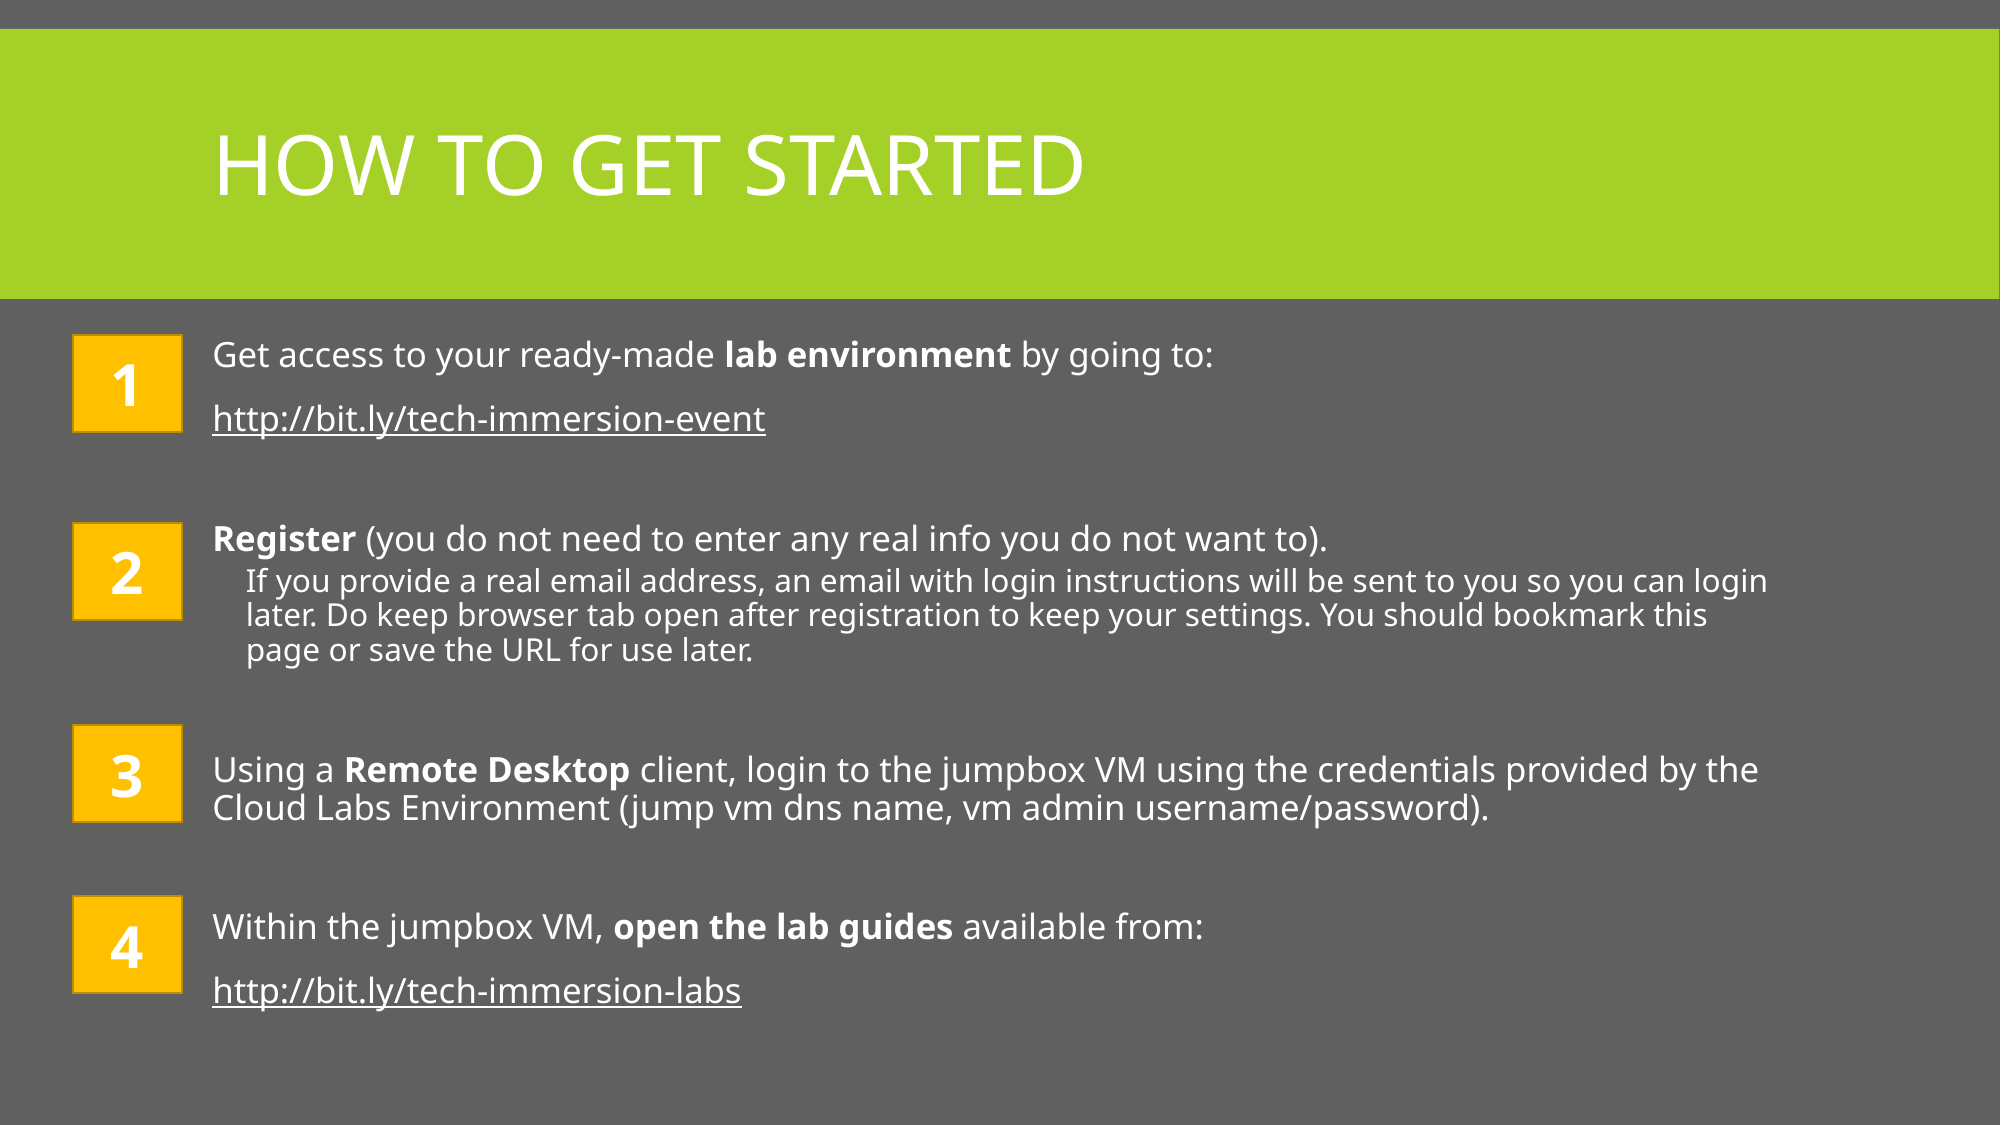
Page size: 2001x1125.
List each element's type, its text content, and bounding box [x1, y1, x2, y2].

text_box 3 [72, 724, 183, 823]
list Get access to your ready-made lab environment by going to: http://bit.ly/tech-immersion-event Register (you do not need to enter any real info you do not want to). If you provide a real email address, an email with login instructions will be sent to you so you can login later. Do keep browser tab open after registration to keep your settings. You should bookmark this page or save the URL for use later. Using a Remote Desktop client, login to the jumpbox VM using the credentials provided by the Cloud Labs Environment (jump vm dns name, vm admin username/password). Within the jumpbox VM, open the lab guides available from: http://bit.ly/tech-immersion-labs [197, 329, 1803, 1020]
text_box 4 [72, 895, 183, 994]
text_box 2 [72, 522, 183, 621]
text_box 1 [72, 334, 183, 433]
title How to get Started [197, 46, 1803, 295]
